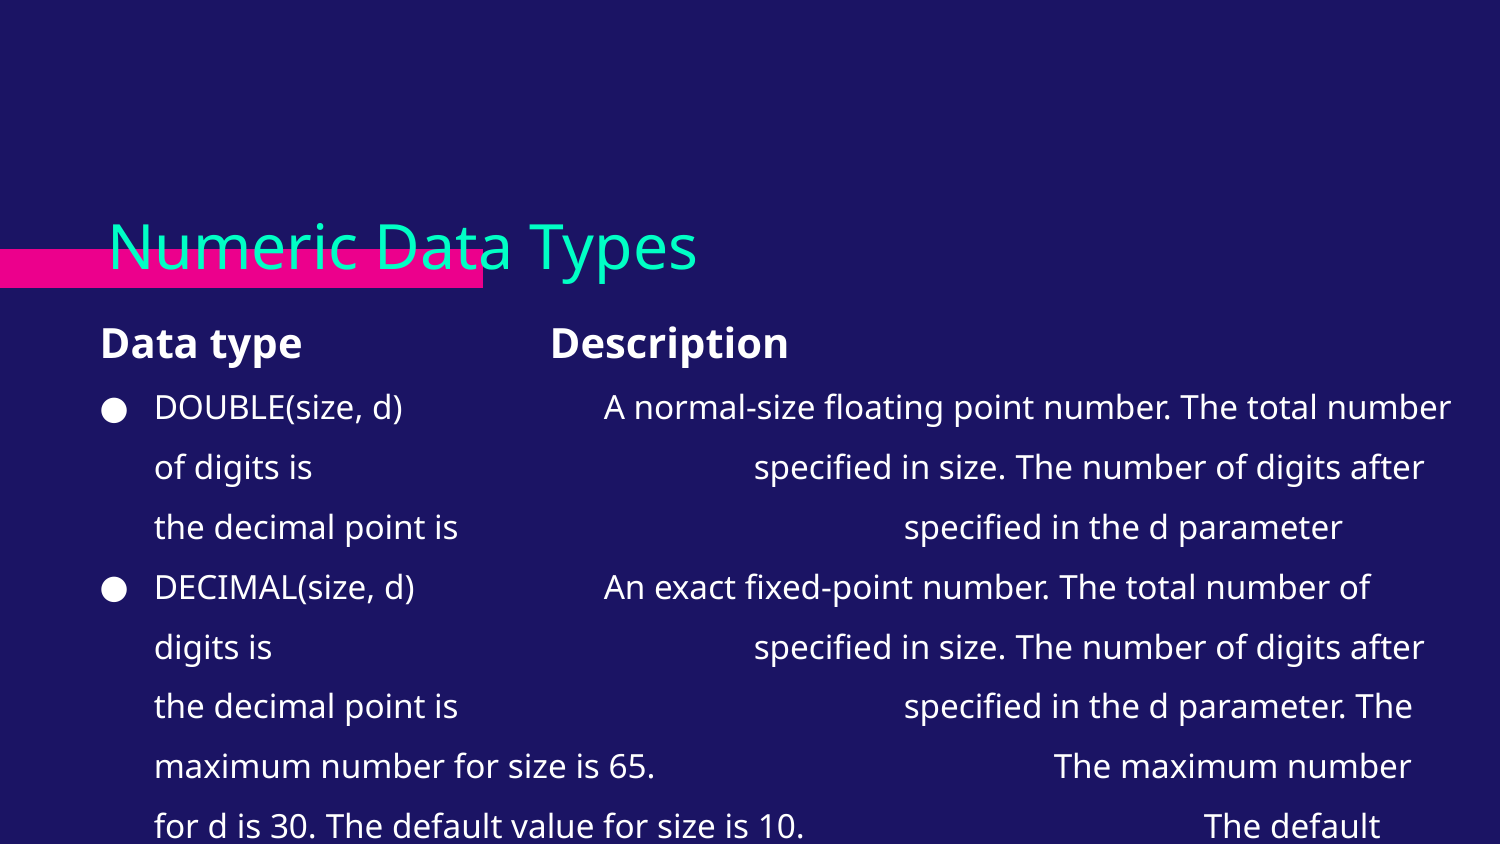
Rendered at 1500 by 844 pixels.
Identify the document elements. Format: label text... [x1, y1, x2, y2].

title Numeric Data Types [92, 191, 1443, 324]
list Data type Description DOUBLE(size, d) A normal-size floating point number. The total number of digits is specified in size. The number of digits after the decimal point is specified in the d parameter DECIMAL(size, d) An exact fixed-point number. The total number of digits is specified in size. The number of digits after the decimal point is specified in the d parameter. The maximum number for size is 65. The maximum number for d is 30. The default value for size is 10. The default value for d is 0.DEC(size, d) Equal to DECIMAL(size,d) [63, 276, 1473, 778]
